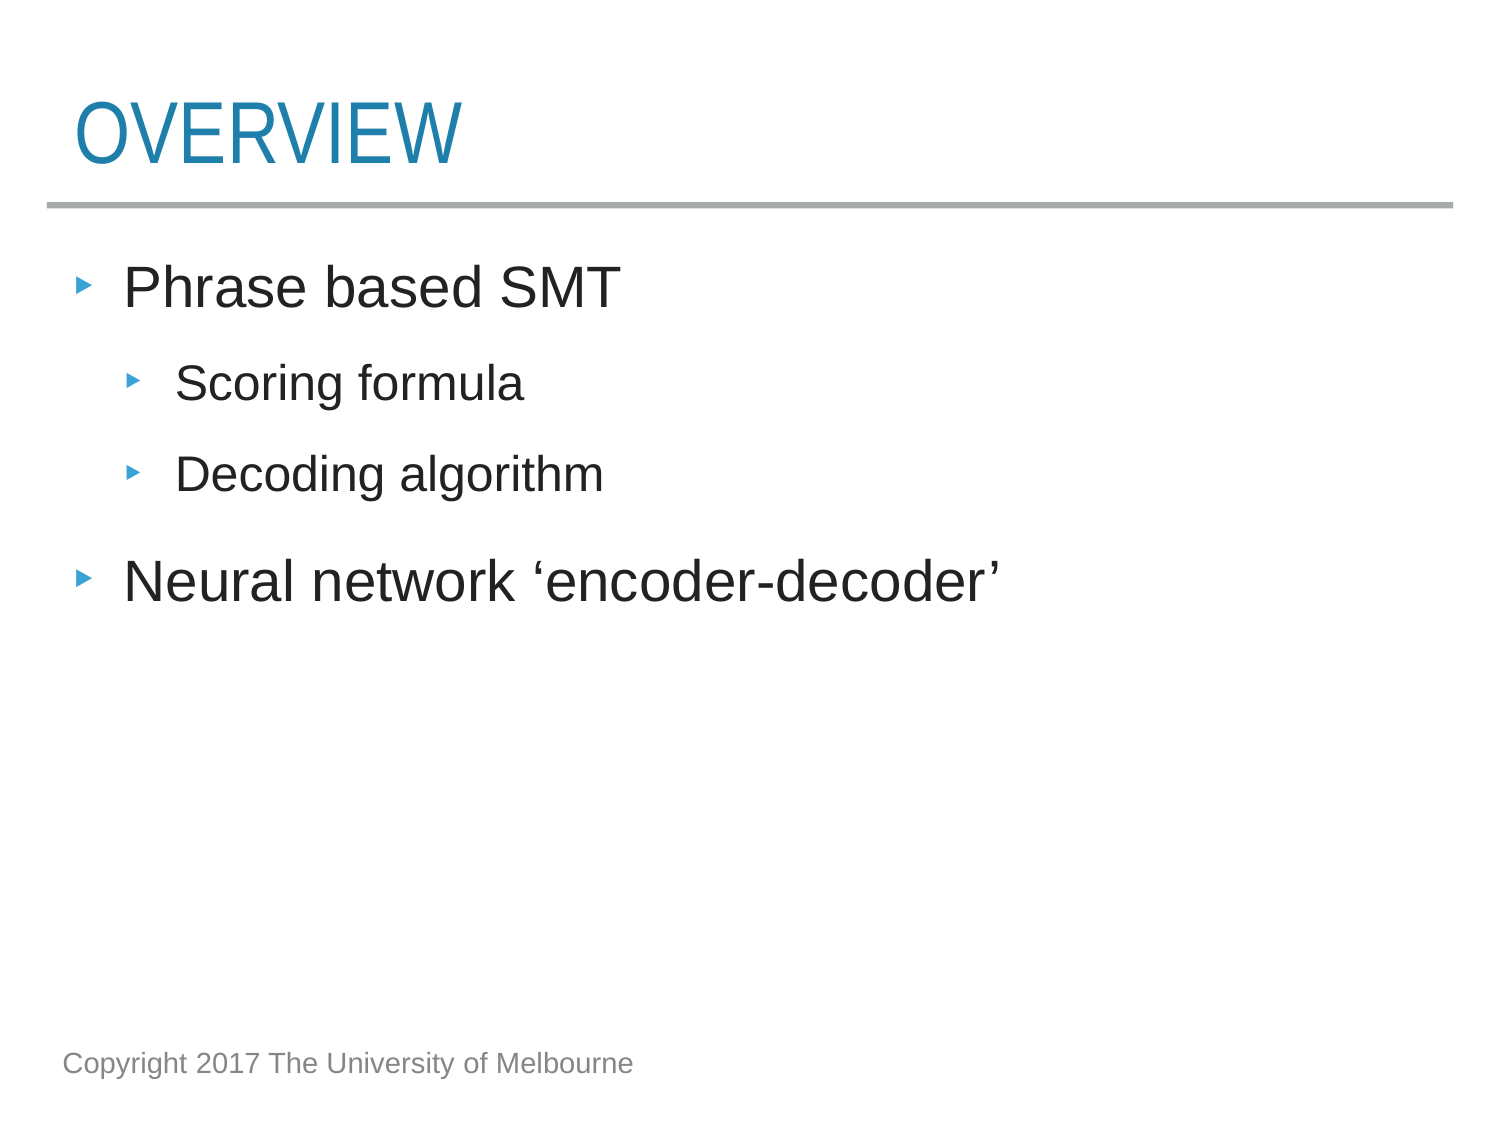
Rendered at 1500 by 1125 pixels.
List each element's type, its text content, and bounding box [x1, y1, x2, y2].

title overview [65, 0, 1474, 190]
list Phrase based SMT Scoring formula Decoding algorithm Neural network ‘encoder-decoder’ [63, 240, 1471, 1067]
